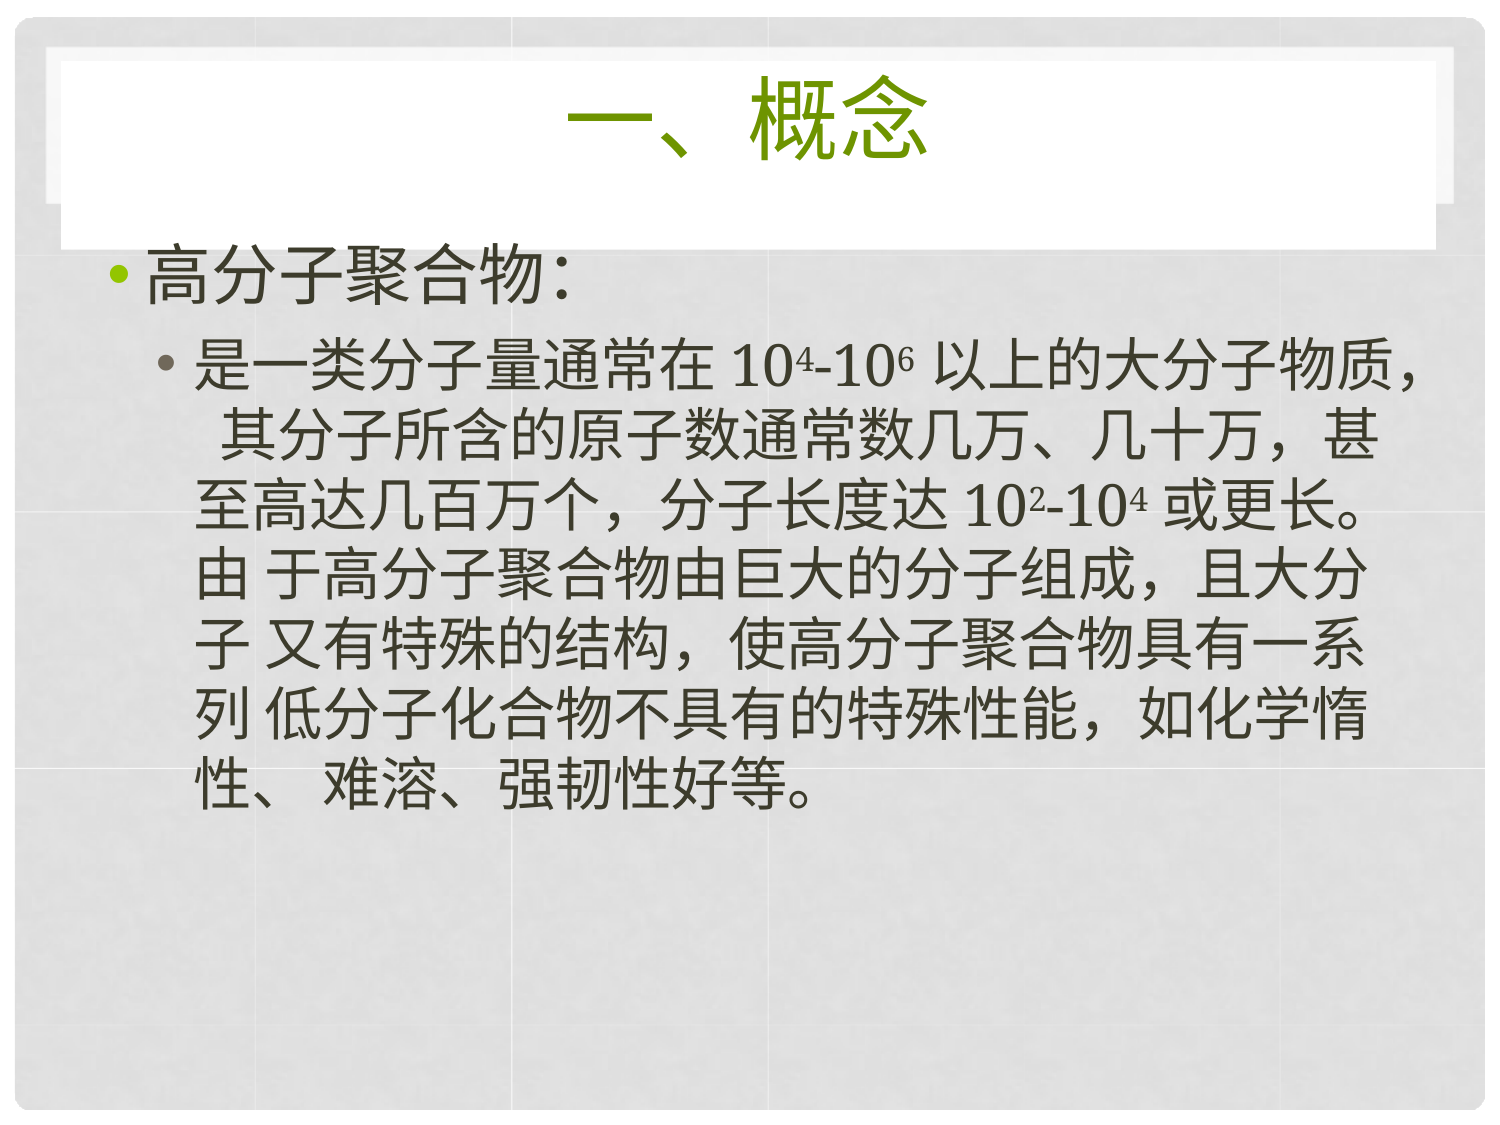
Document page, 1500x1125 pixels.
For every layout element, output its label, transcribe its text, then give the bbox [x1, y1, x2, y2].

title 一、概念 [61, 61, 1436, 250]
text_box [14, 16, 1485, 1110]
text_box 高分子聚合物： 是一类分子量通常在104-106以上的大分子物质， 其分子所含的原子数通常数几万、几十万，甚 至高达几百万个，分子长度达102-104或更长。由 于高分子聚合物由巨大的分子组成，且大分子 又有特殊的结构，使高分子聚合物具有一系列 低分子化合物不具有的特殊性能，如化学惰性、 难溶、强韧性好等。 [101, 214, 1424, 818]
text_box [44, 45, 1455, 205]
